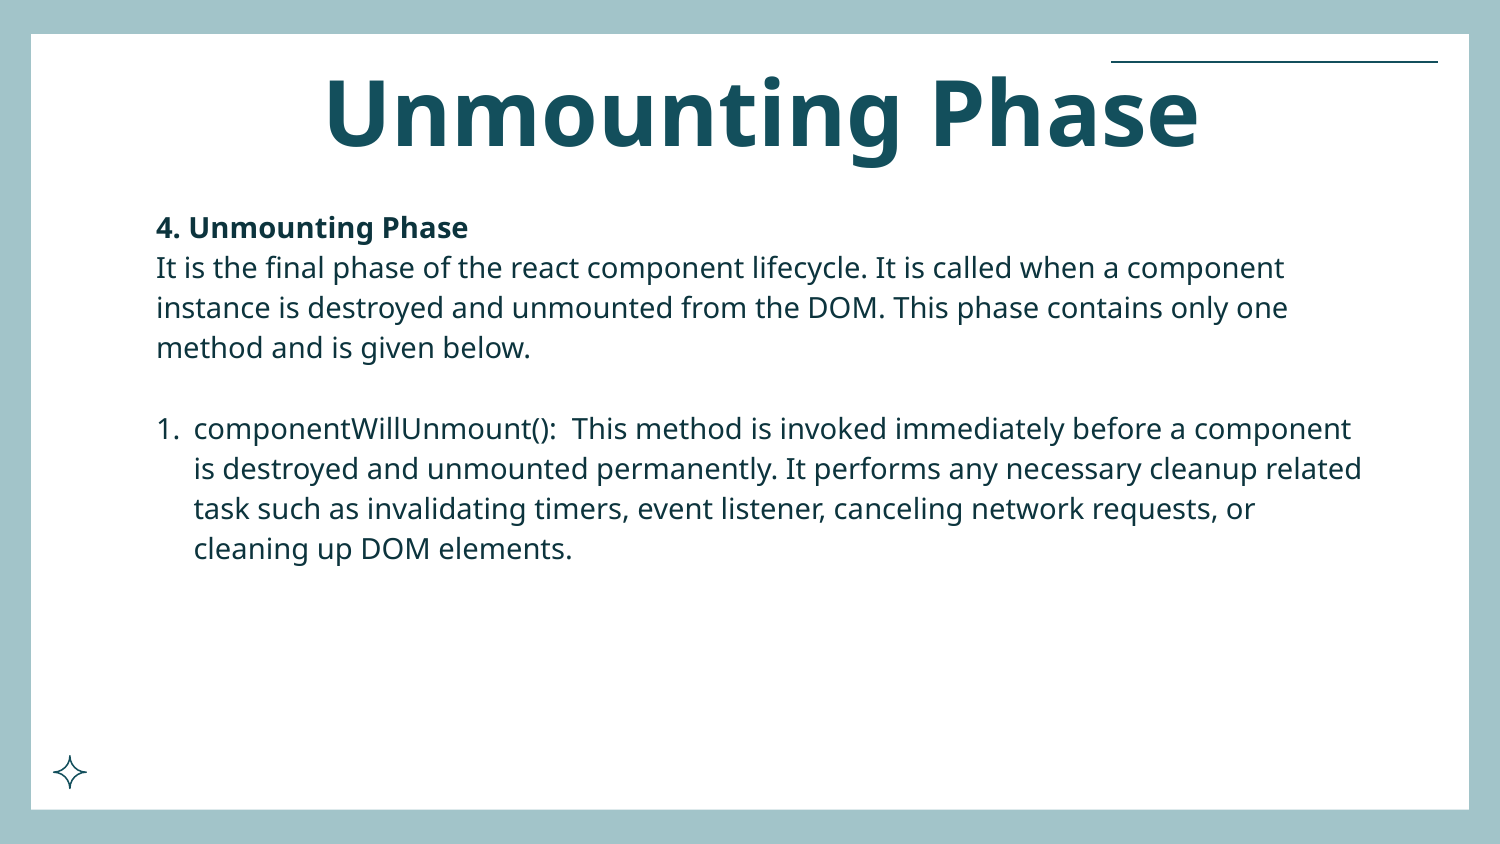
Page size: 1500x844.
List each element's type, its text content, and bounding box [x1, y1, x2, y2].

list 4. Unmounting Phase It is the final phase of the react component lifecycle. It is called when a component instance is destroyed and unmounted from the DOM. This phase contains only one method and is given below. componentWillUnmount(): This method is invoked immediately before a component is destroyed and unmounted permanently. It performs any necessary cleanup related task such as invalidating timers, event listener, canceling network requests, or cleaning up DOM elements. [118, 189, 1382, 251]
title Unmounting Phase [118, 40, 1382, 135]
